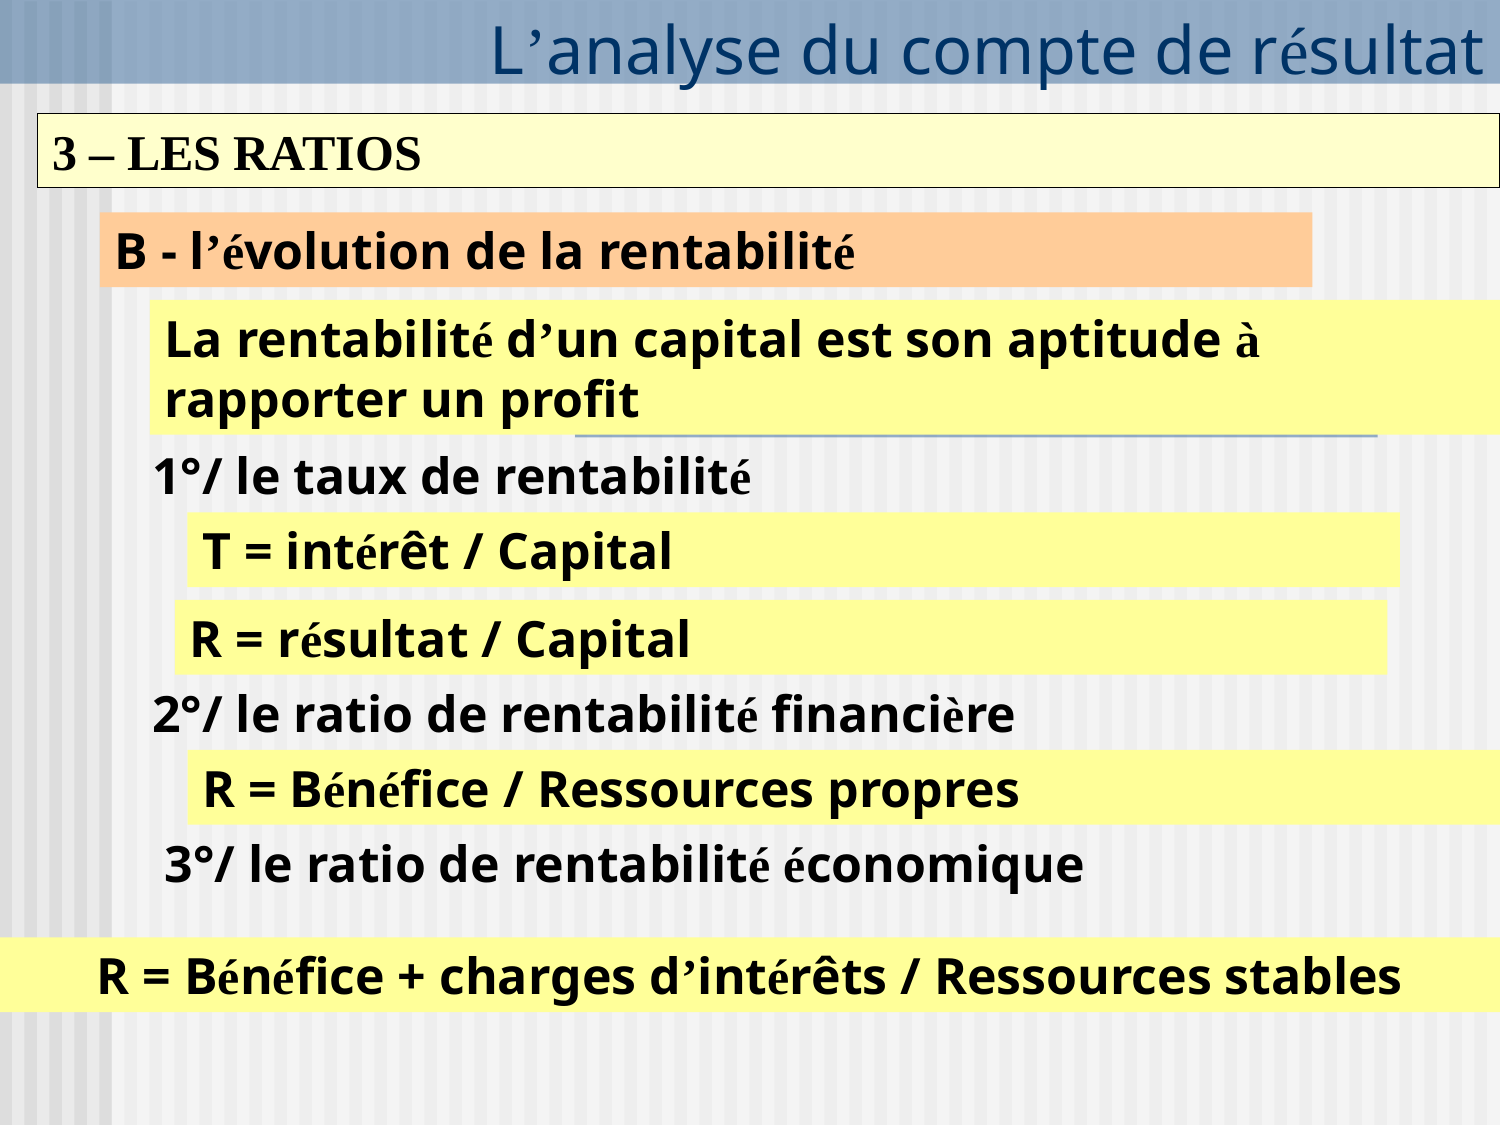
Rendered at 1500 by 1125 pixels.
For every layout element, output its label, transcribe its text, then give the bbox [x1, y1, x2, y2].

text_box R = Bénéfice / Ressources propres [187, 749, 1500, 825]
text_box La rentabilité d’un capital est son aptitude à rapporter un profit [149, 299, 1500, 435]
text_box R = Bénéfice + charges d’intérêts / Ressources stables [0, 937, 1500, 1013]
text_box 2°/ le ratio de rentabilité financière [137, 674, 1450, 750]
text_box R = résultat / Capital [174, 599, 1388, 675]
title L’analyse du compte de résultat [240, 0, 1500, 96]
text_box T = intérêt / Capital [187, 512, 1400, 588]
text_box 3°/ le ratio de rentabilité économique [150, 824, 1463, 900]
text_box 1°/ le taux de rentabilité [137, 437, 1350, 513]
text_box B - l’évolution de la rentabilité [99, 212, 1313, 288]
text_box 3 – LES RATIOS [37, 113, 1500, 188]
